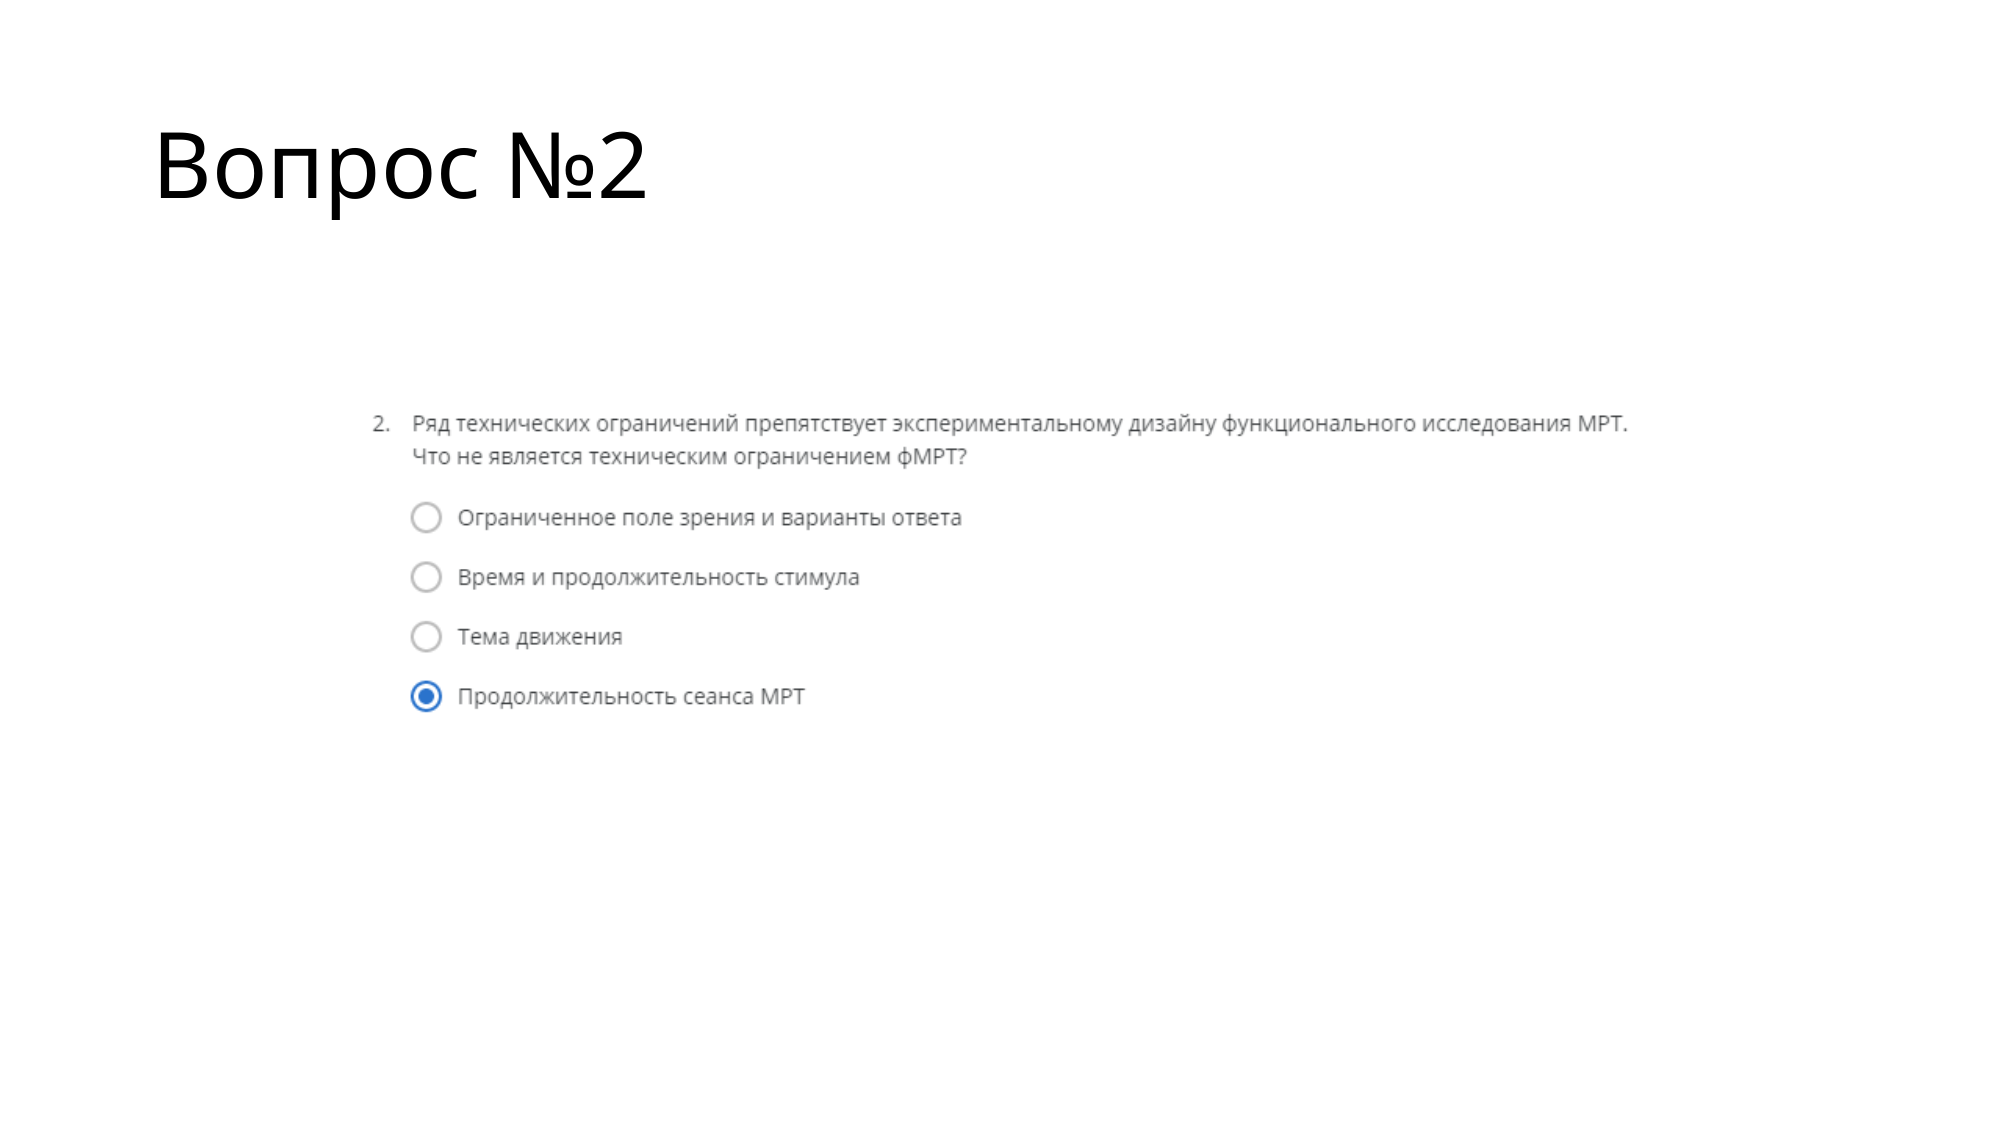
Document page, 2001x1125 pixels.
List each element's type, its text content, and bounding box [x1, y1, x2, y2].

picture [339, 397, 1661, 728]
title Вопрос №2 [137, 59, 1863, 278]
